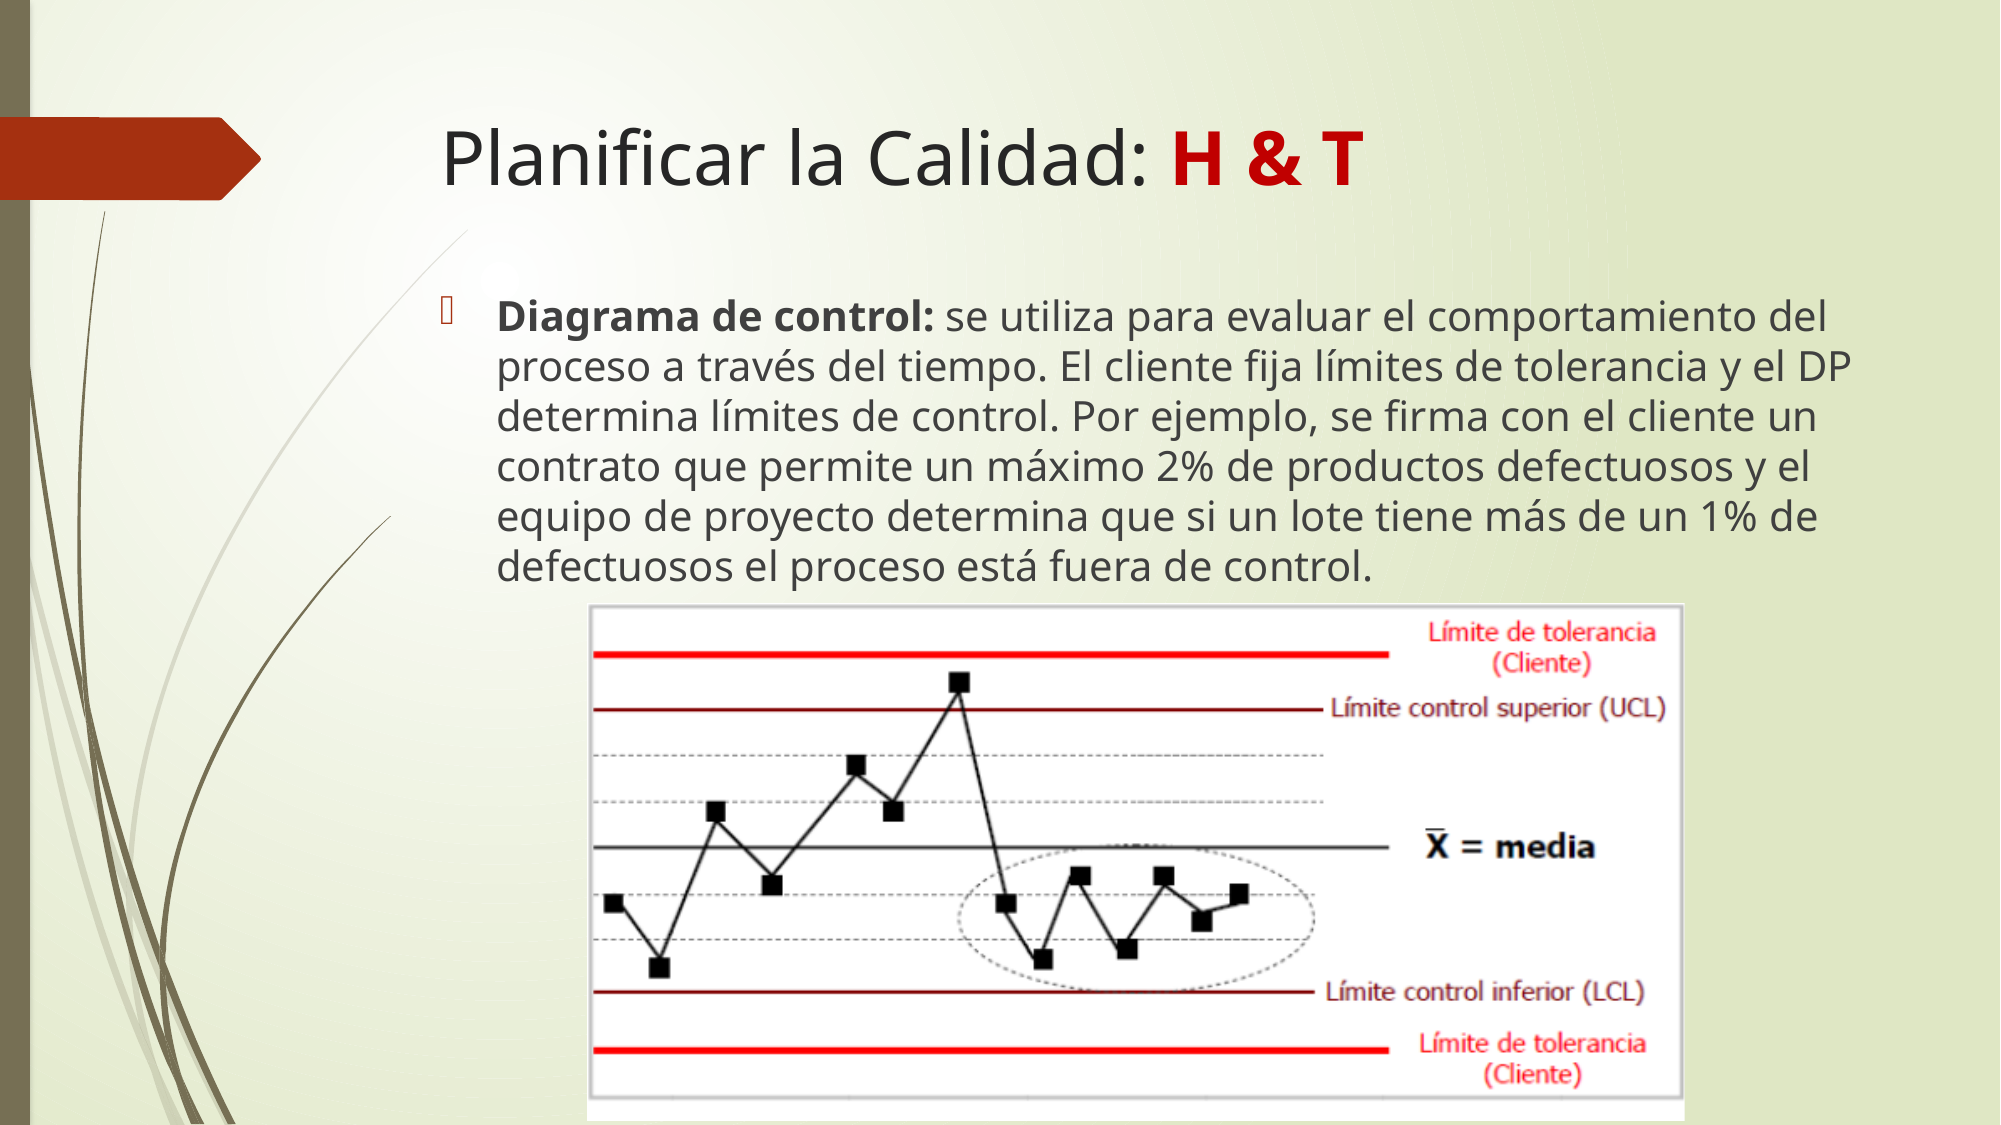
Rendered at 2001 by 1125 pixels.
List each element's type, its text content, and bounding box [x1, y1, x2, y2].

title Planificar la Calidad: H & T [425, 102, 1888, 282]
list Diagrama de control: se utiliza para evaluar el comportamiento del proceso a través del tiempo. El cliente fija límites de tolerancia y el DP determina límites de control. Por ejemplo, se firma con el cliente un contrato que permite un máximo 2% de productos defectuosos y el equipo de proyecto determina que si un lote tiene más de un 1% de defectuosos el proceso está fuera de control. [424, 282, 1888, 586]
picture [586, 603, 1685, 1122]
